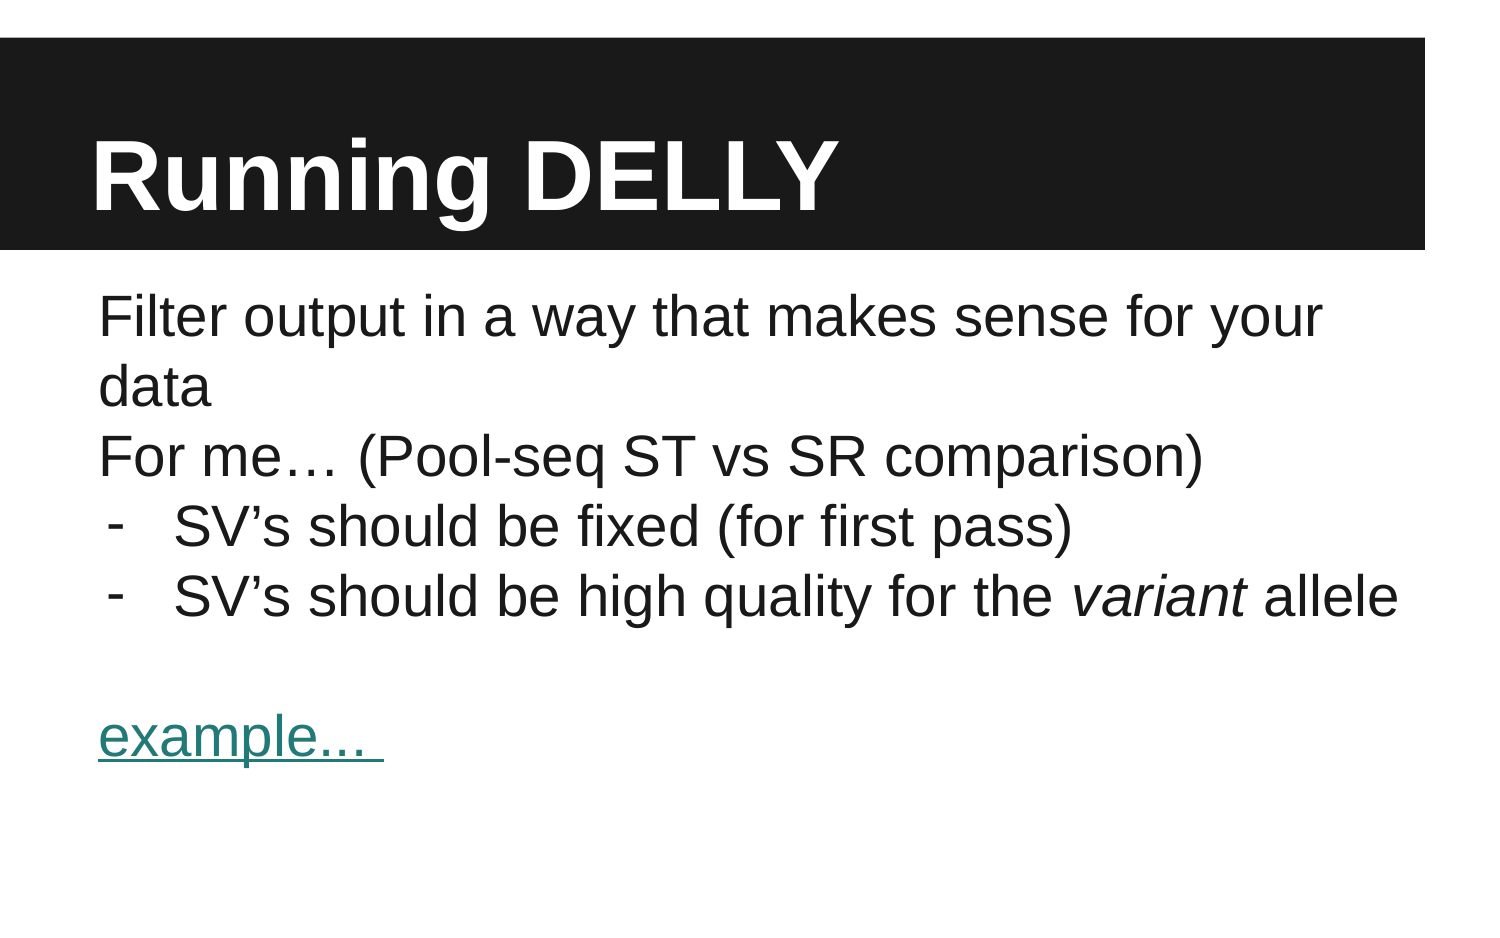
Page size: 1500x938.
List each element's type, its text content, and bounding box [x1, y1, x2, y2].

list Filter output in a way that makes sense for your data For me… (Pool-seq ST vs SR comparison) SV’s should be fixed (for first pass) SV’s should be high quality for the variant allele example... [83, 262, 1434, 817]
title Running DELLY [75, 37, 1425, 246]
